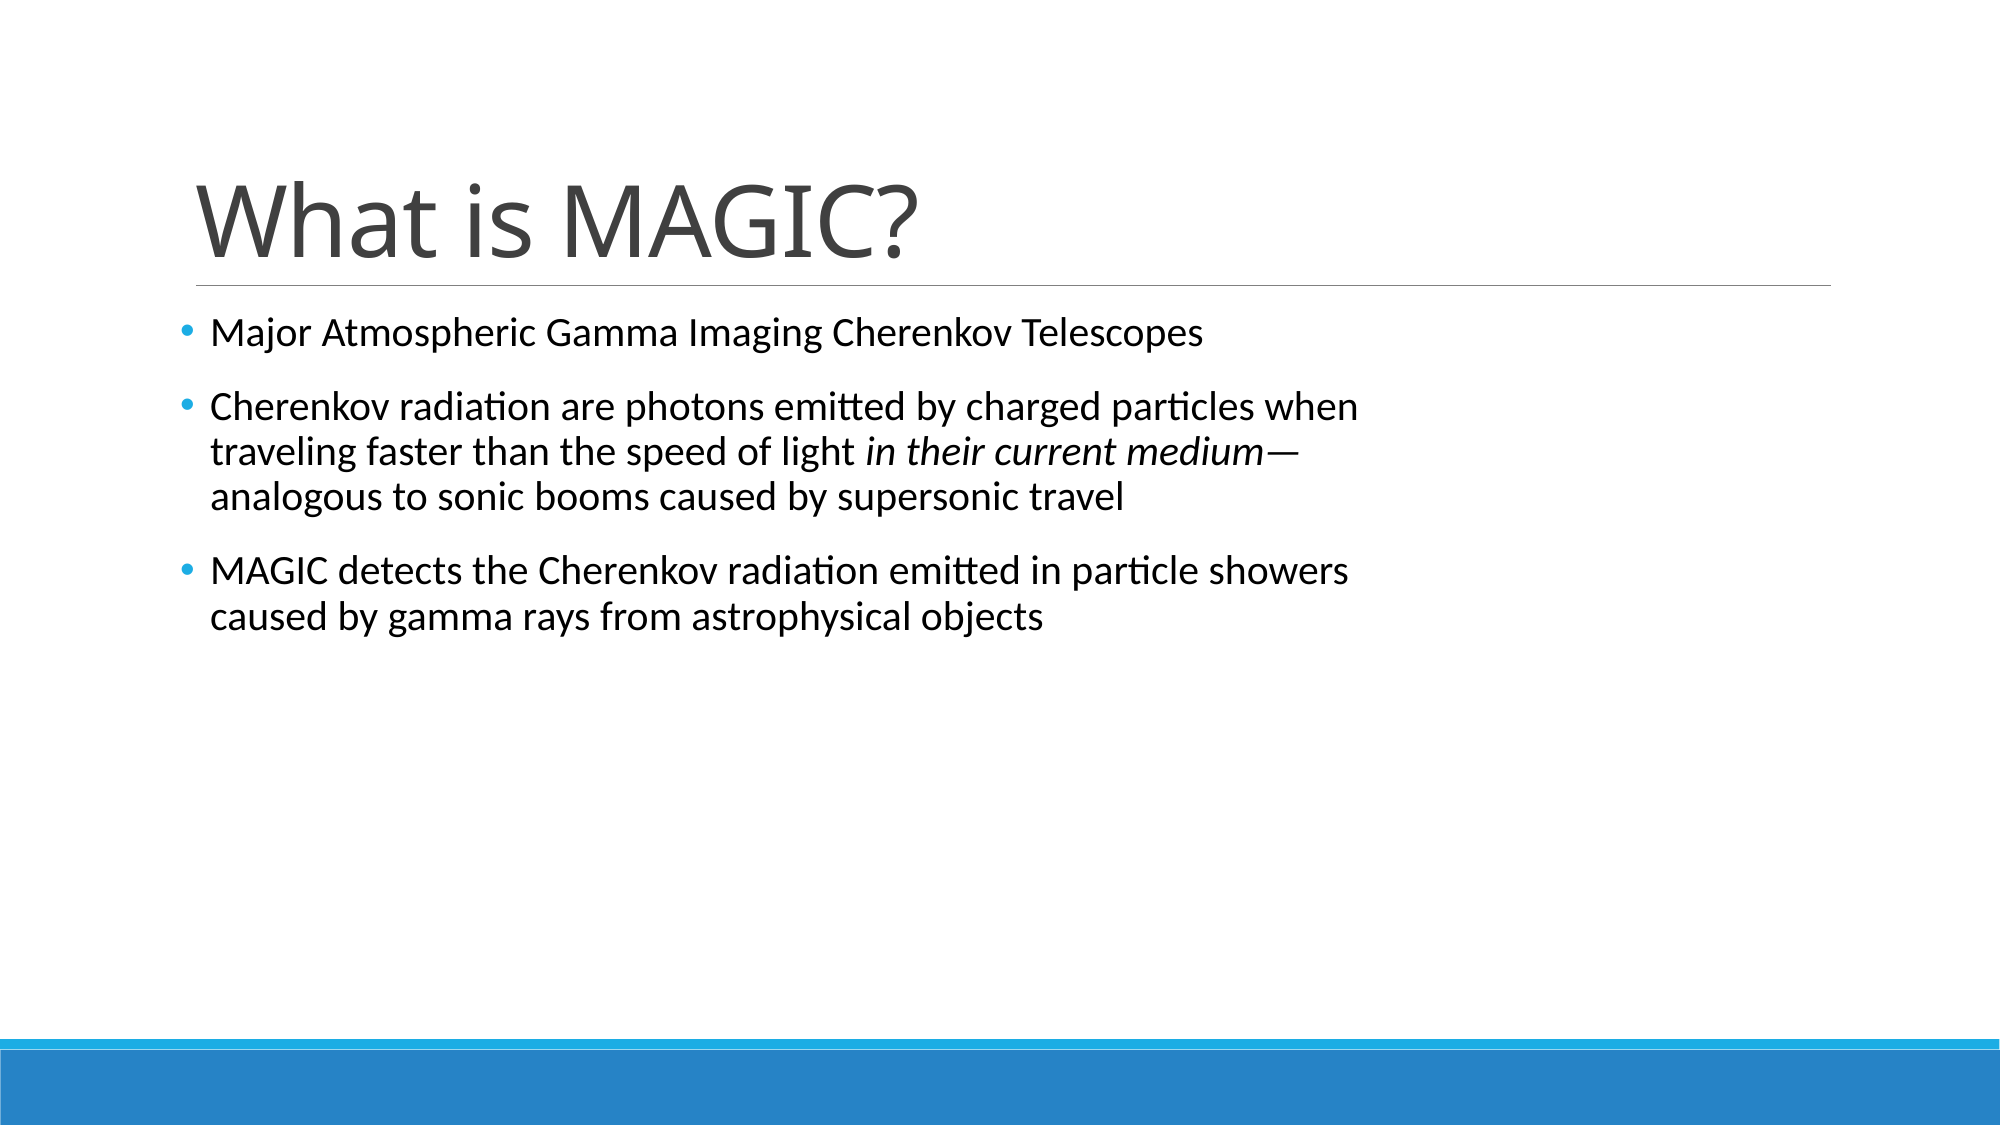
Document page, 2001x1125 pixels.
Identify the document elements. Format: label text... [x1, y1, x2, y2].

list Major Atmospheric Gamma Imaging Cherenkov Telescopes Cherenkov radiation are photons emitted by charged particles when traveling faster than the speed of light in their current medium—analogous to sonic booms caused by supersonic travel MAGIC detects the Cherenkov radiation emitted in particle showers caused by gamma rays from astrophysical objects [180, 302, 1453, 944]
title What is MAGIC? [180, 47, 1830, 285]
